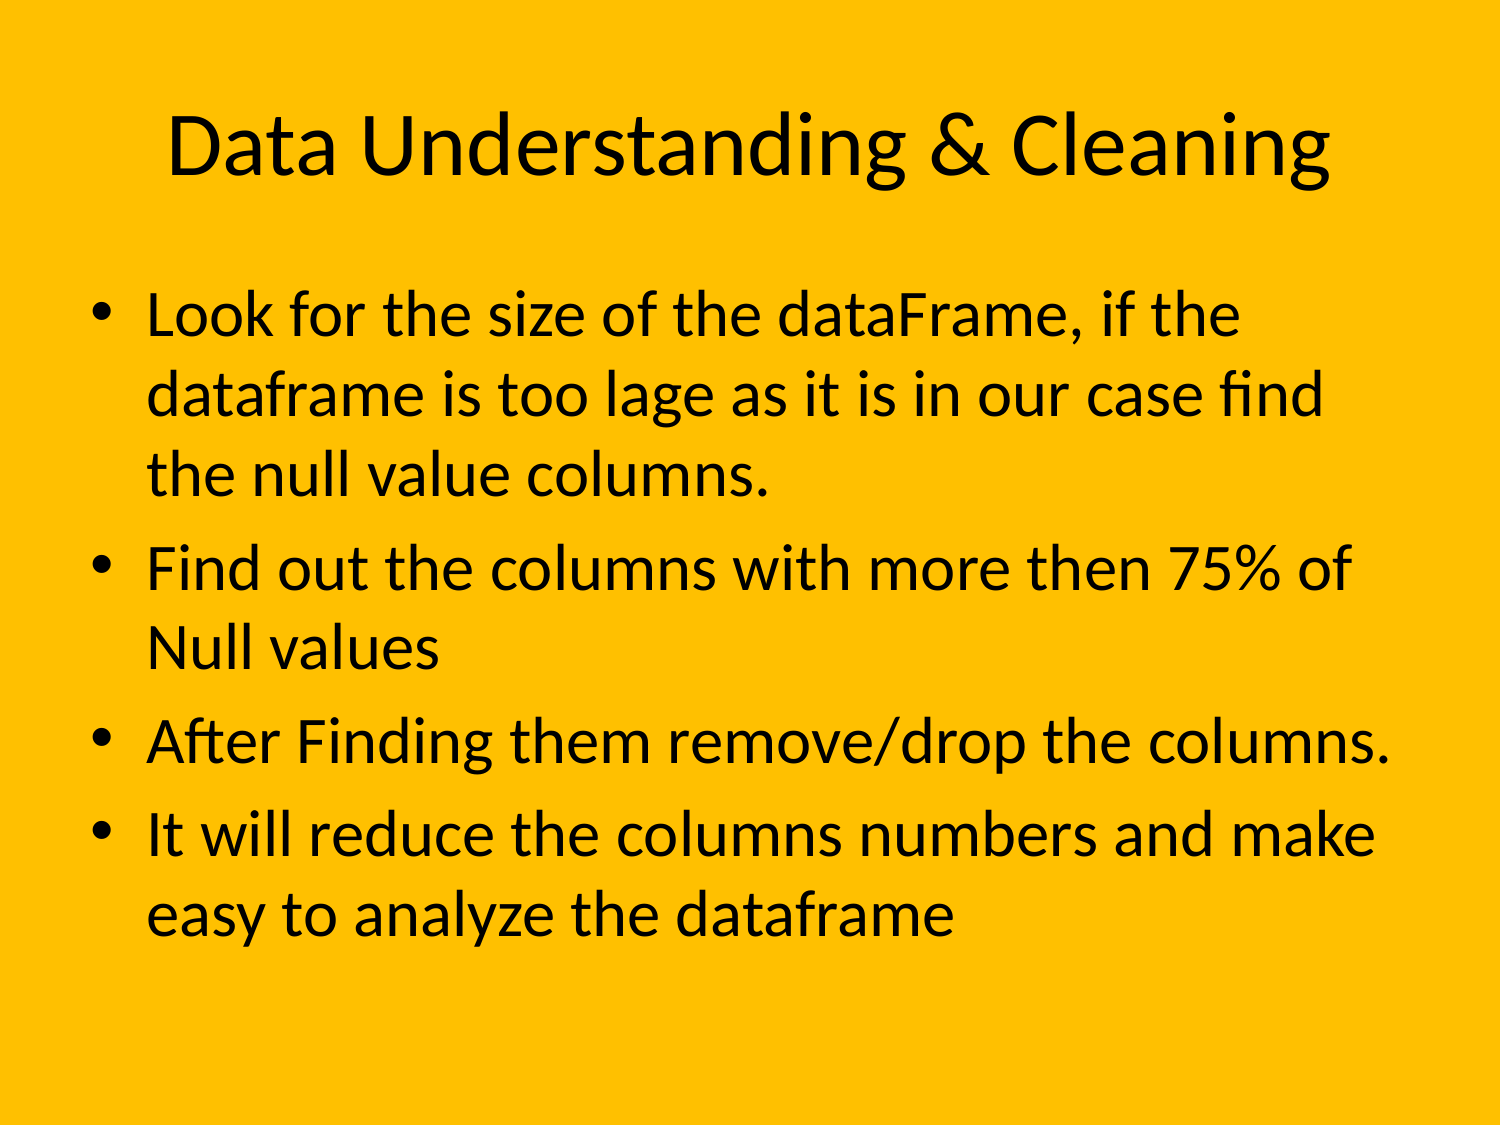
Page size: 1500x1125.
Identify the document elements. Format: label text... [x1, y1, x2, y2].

title Data Understanding & Cleaning [75, 45, 1425, 233]
list Look for the size of the dataFrame, if the dataframe is too lage as it is in our case find the null value columns. Find out the columns with more then 75% of Null values After Finding them remove/drop the columns. It will reduce the columns numbers and make easy to analyze the dataframe [75, 262, 1425, 1005]
